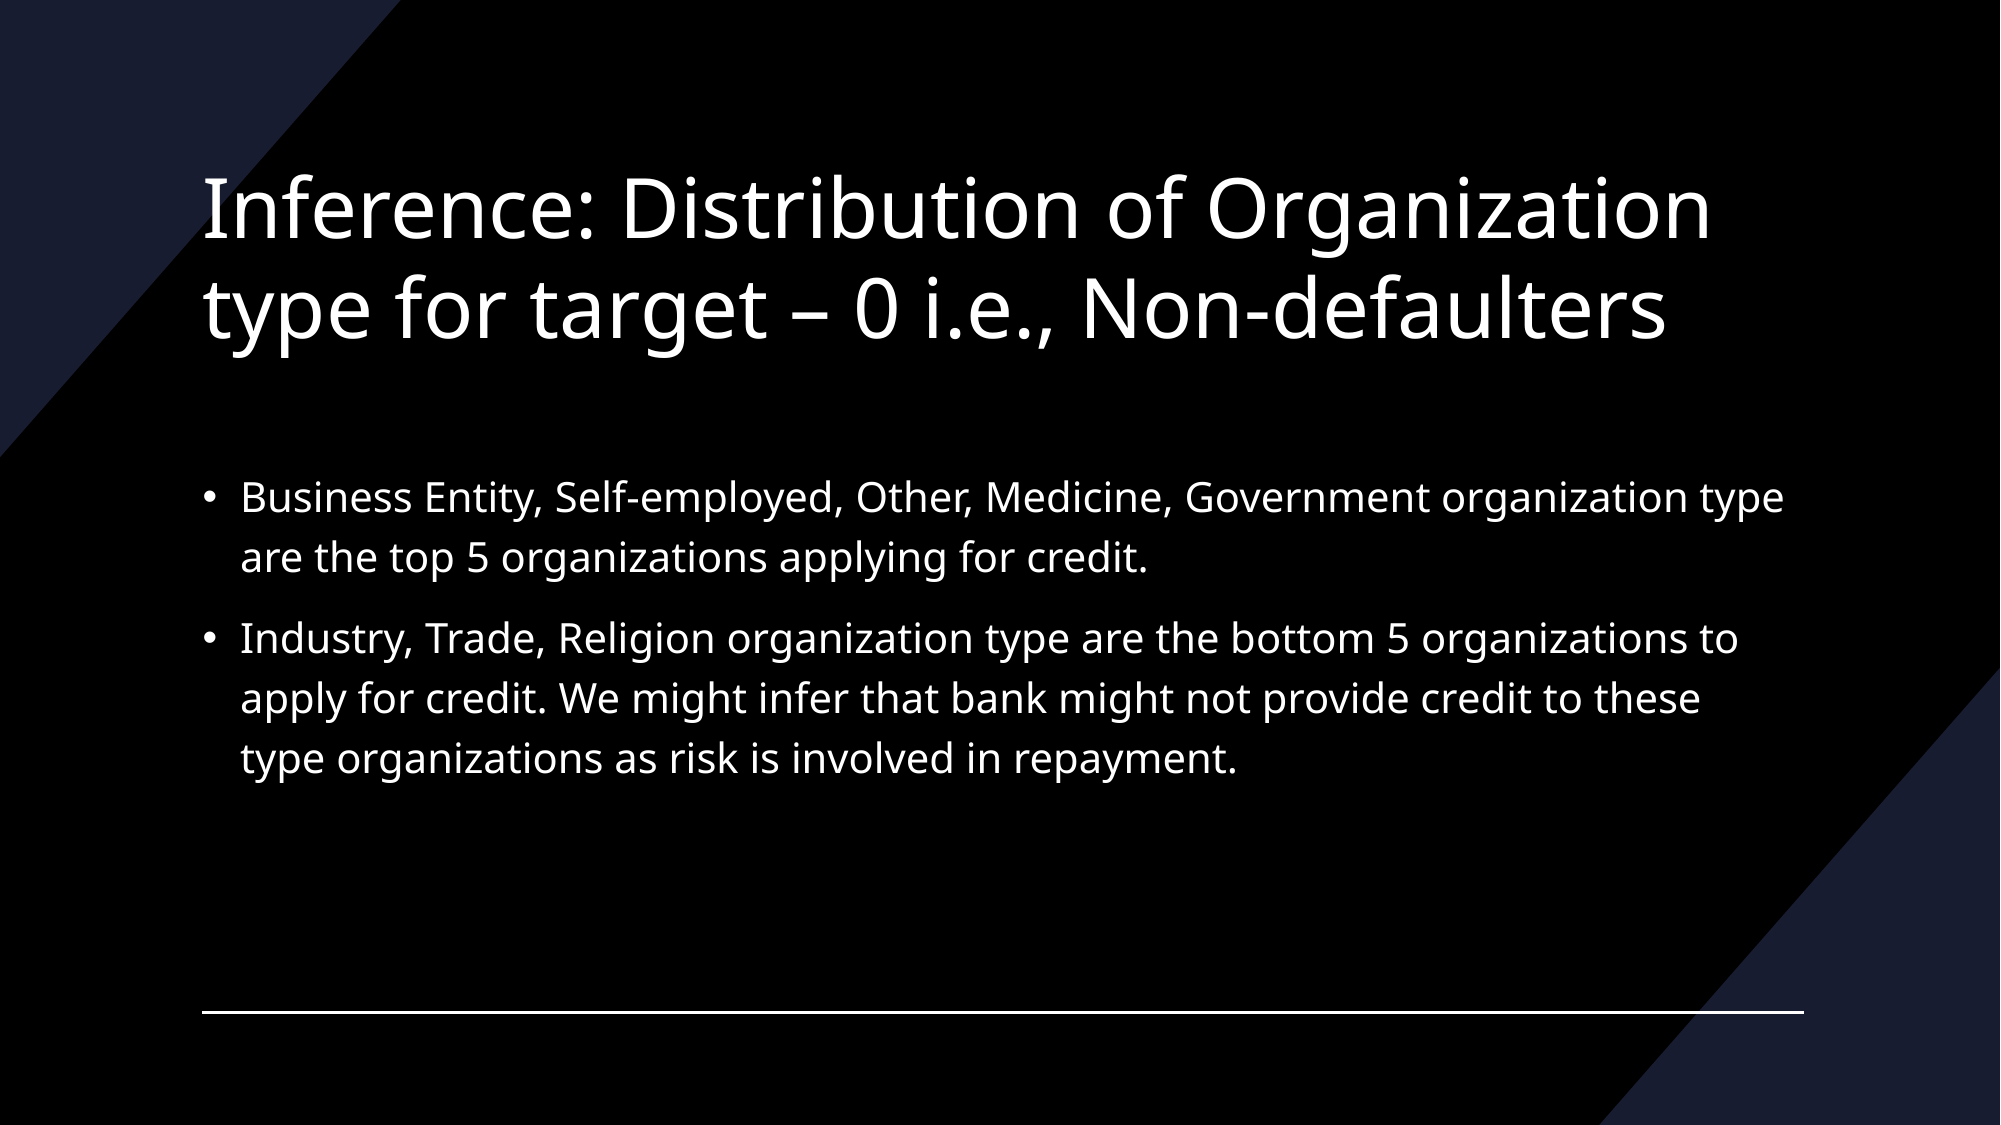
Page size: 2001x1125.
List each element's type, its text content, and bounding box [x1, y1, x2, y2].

title Inference: Distribution of Organization type for target – 0 i.e., Non-defaulters [187, 143, 1813, 367]
list Business Entity, Self-employed, Other, Medicine, Government organization type are the top 5 organizations applying for credit. Industry, Trade, Religion organization type are the bottom 5 organizations to apply for credit. We might infer that bank might not provide credit to these type organizations as risk is involved in repayment. [187, 382, 1813, 968]
